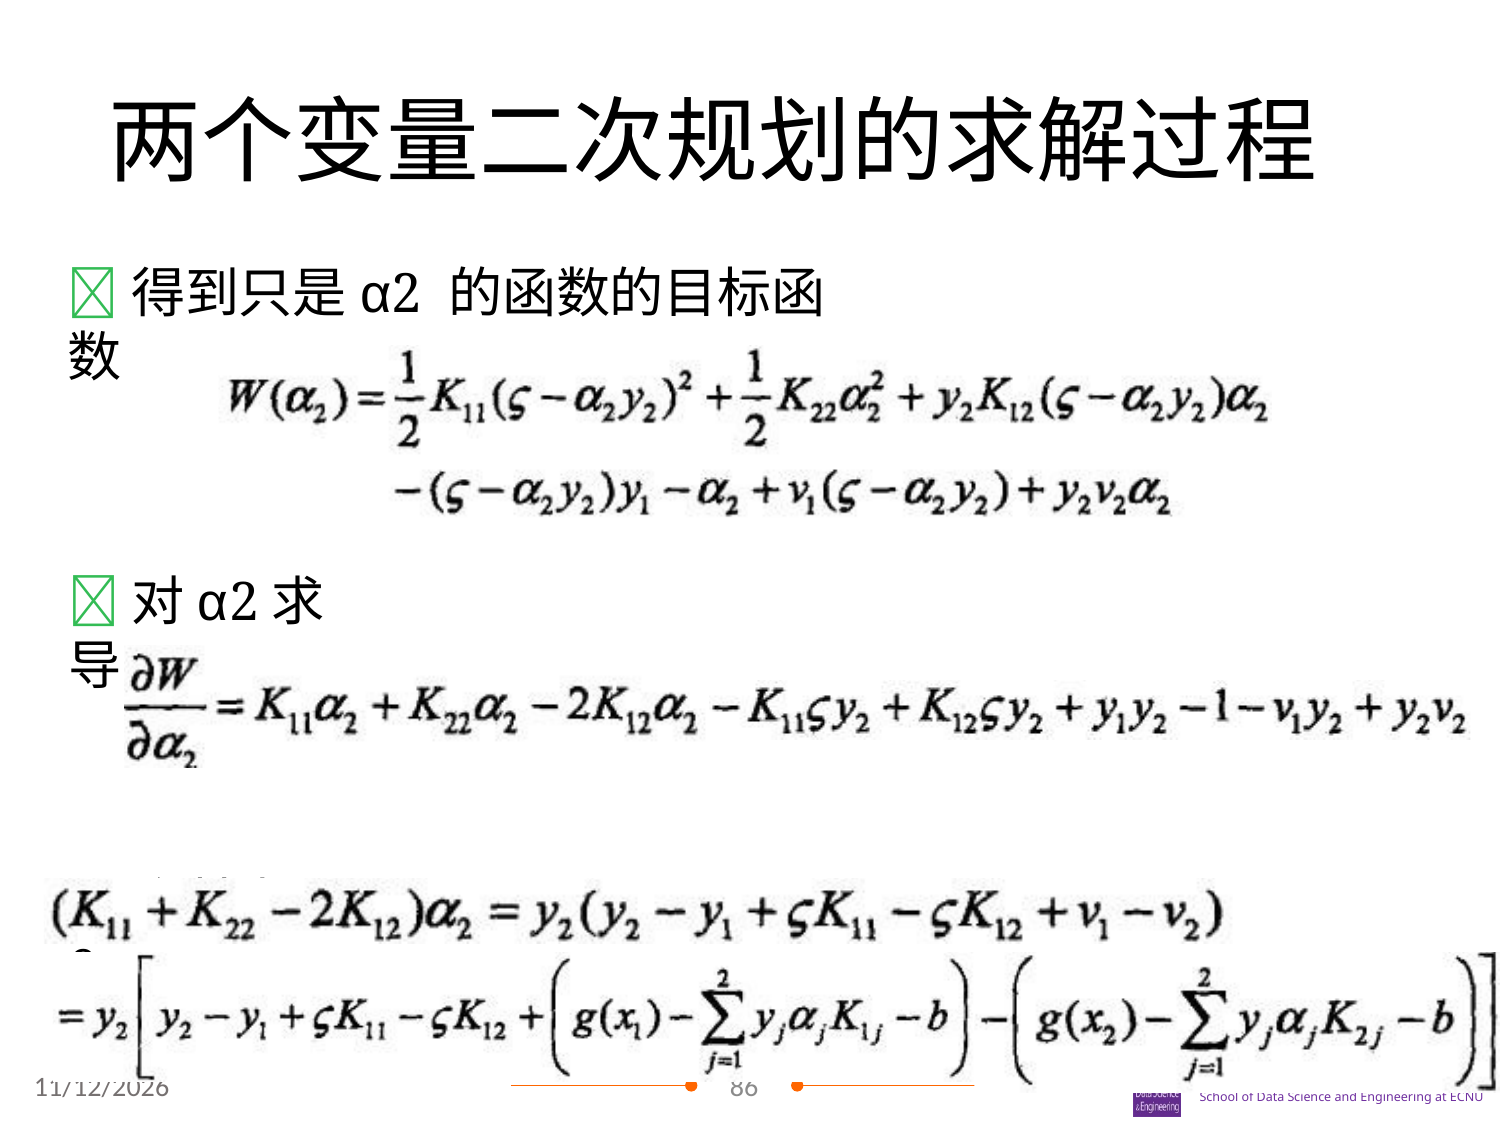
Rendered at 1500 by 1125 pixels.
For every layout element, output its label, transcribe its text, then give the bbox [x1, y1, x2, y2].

picture [1133, 1093, 1181, 1117]
text_box [52, 952, 974, 1082]
text_box [974, 952, 1500, 1093]
text_box [218, 345, 1272, 523]
text_box [124, 645, 706, 768]
text_box 对α2求导 令其为0： [65, 944, 368, 952]
text_box [43, 878, 1237, 944]
text_box 得到只是α2 的函数的目标函数 [65, 257, 843, 388]
text_box [709, 680, 1471, 740]
title 两个变量二次规划的求解过程 [103, 29, 1397, 232]
text_box 对α2求导 令其为0： [65, 567, 368, 878]
